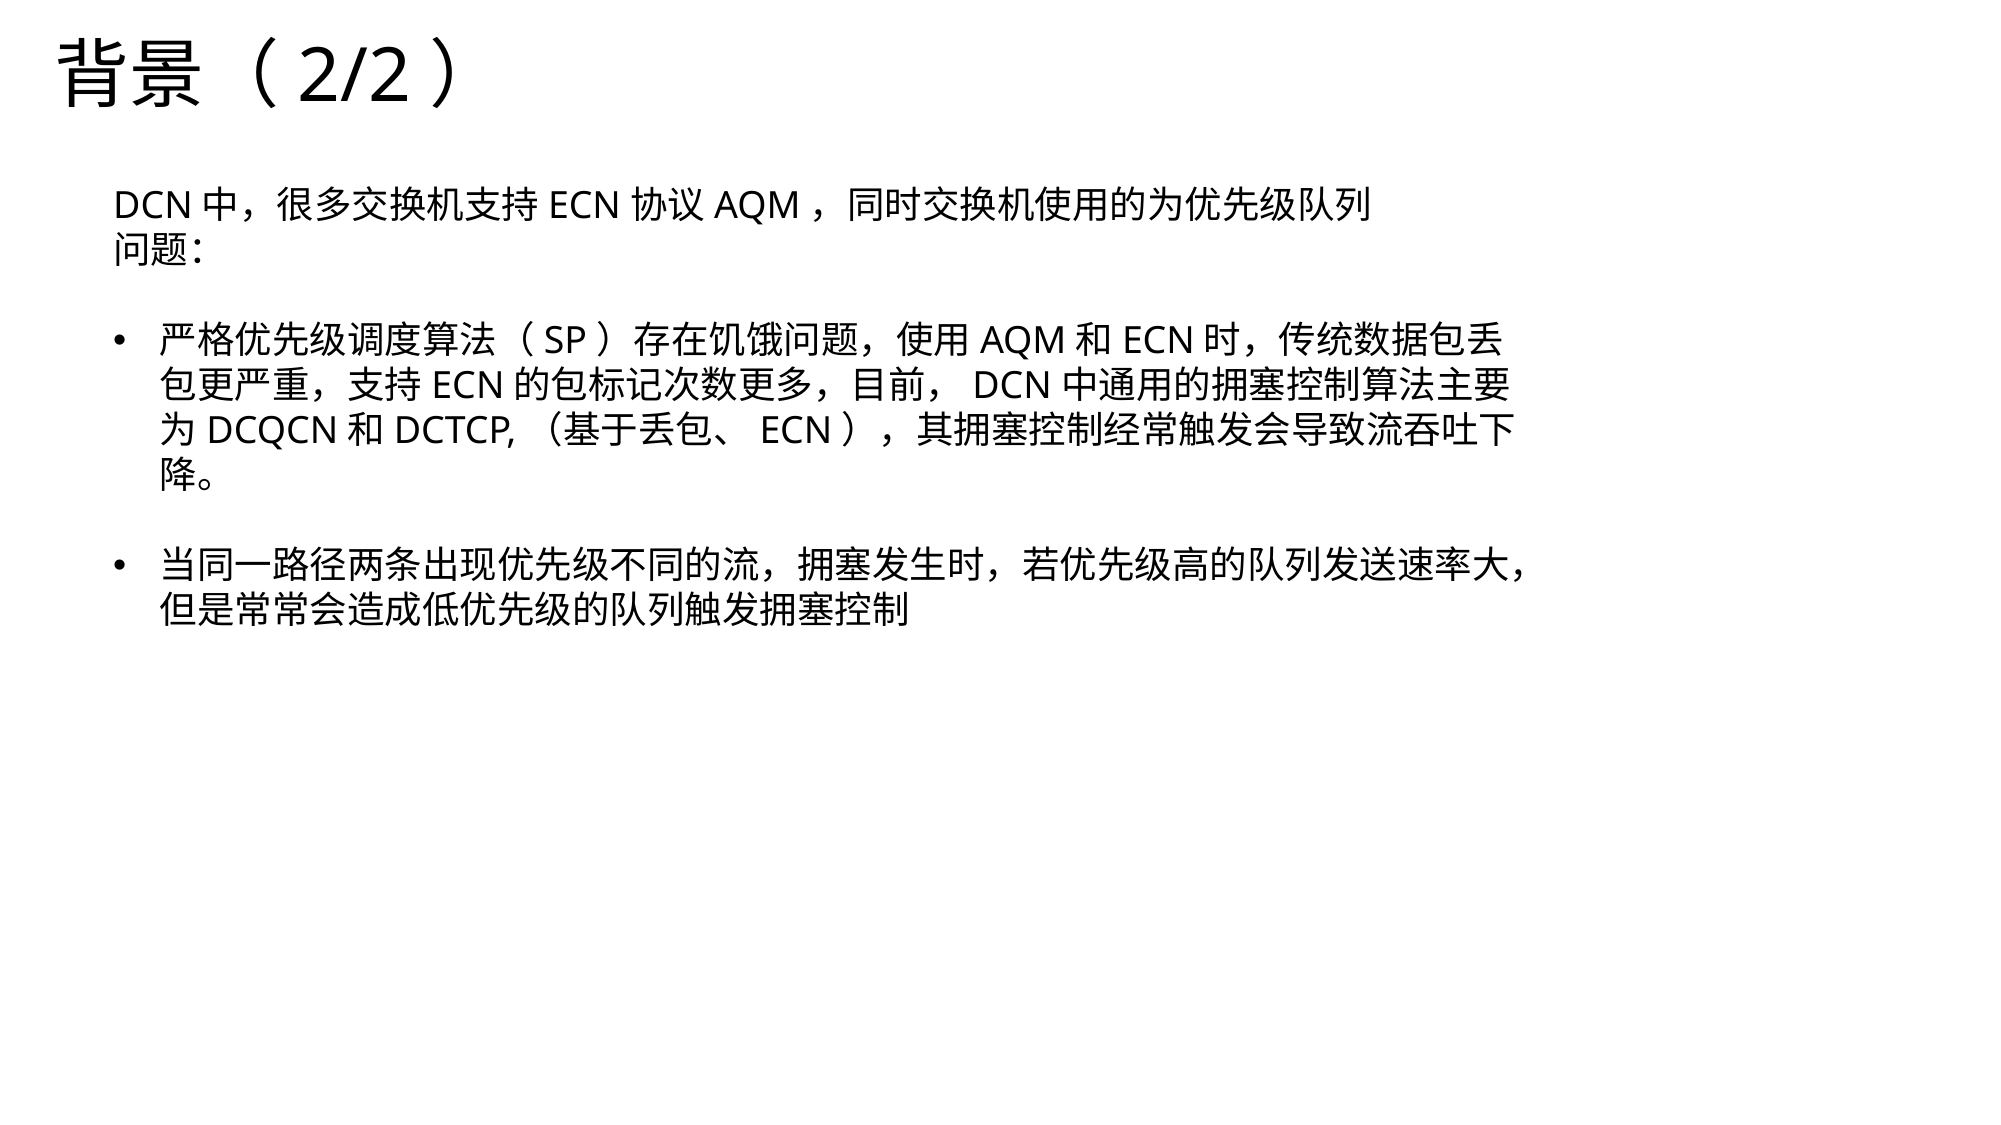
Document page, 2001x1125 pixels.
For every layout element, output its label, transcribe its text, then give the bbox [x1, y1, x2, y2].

text_box 背景（2/2） [40, 18, 1041, 124]
text_box DCN中，很多交换机支持ECN协议AQM，同时交换机使用的为优先级队列 问题： 严格优先级调度算法（SP）存在饥饿问题，使用AQM和ECN时，传统数据包丢包更严重，支持ECN的包标记次数更多，目前，DCN中通用的拥塞控制算法主要为DCQCN和DCTCP,（基于丢包、ECN），其拥塞控制经常触发会导致流吞吐下降。 当同一路径两条出现优先级不同的流，拥塞发生时，若优先级高的队列发送速率大，但是常常会造成低优先级的队列触发拥塞控制 [98, 174, 1539, 639]
